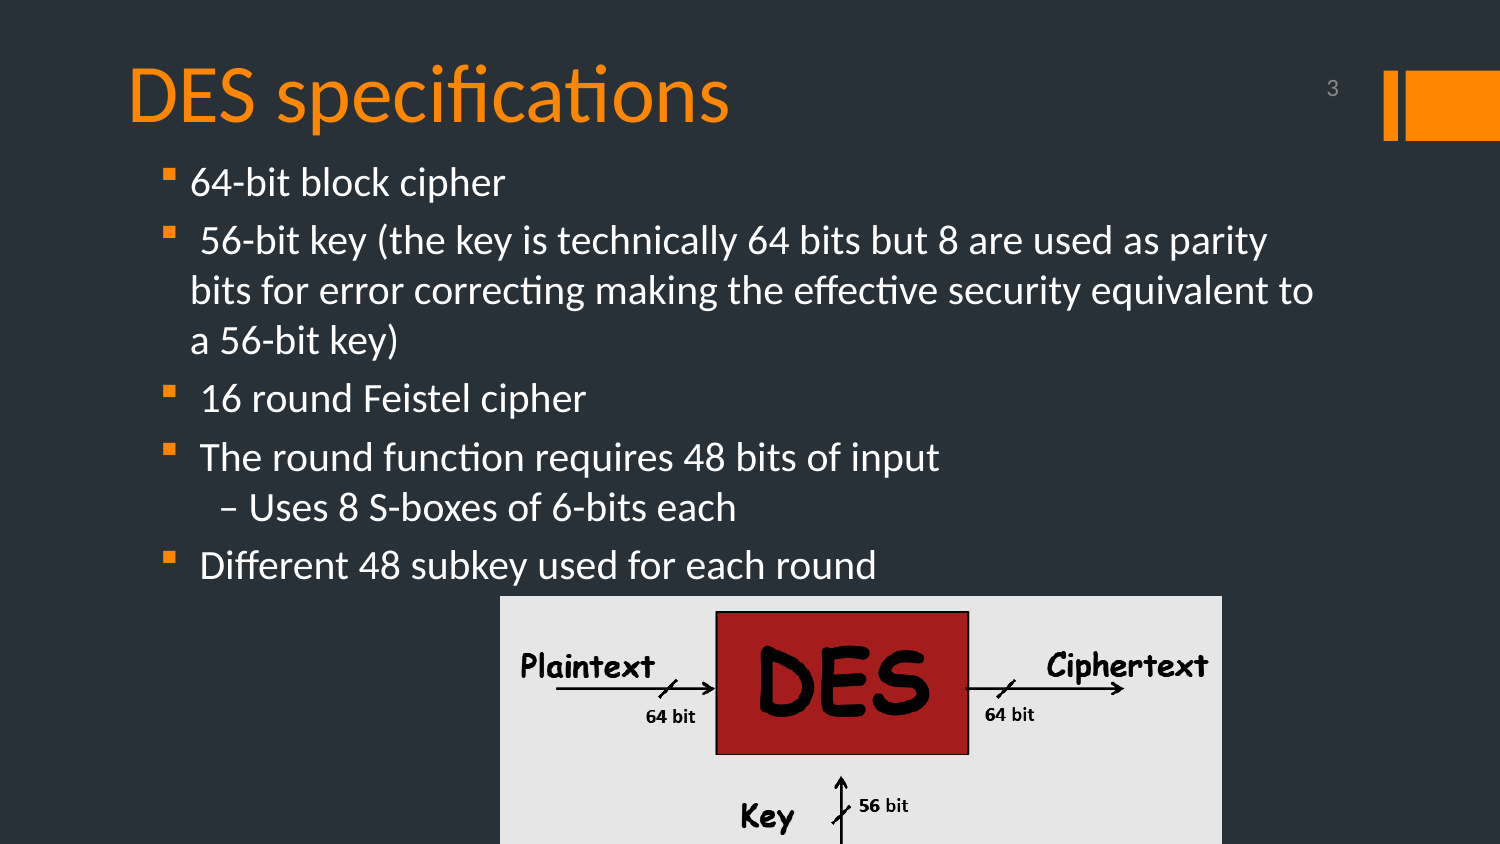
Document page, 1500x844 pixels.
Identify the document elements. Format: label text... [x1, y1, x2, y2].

picture [499, 596, 1222, 844]
title DES specifications [112, 5, 1313, 148]
slide_number 3 [1199, 67, 1355, 105]
list 64-bit block cipher 56-bit key (the key is technically 64 bits but 8 are used as parity bits for error correcting making the effective security equivalent to a 56-bit key) 16 round Feistel cipher The round function requires 48 bits of input – Uses 8 S-boxes of 6-bits each Different 48 subkey used for each round [137, 146, 1338, 739]
